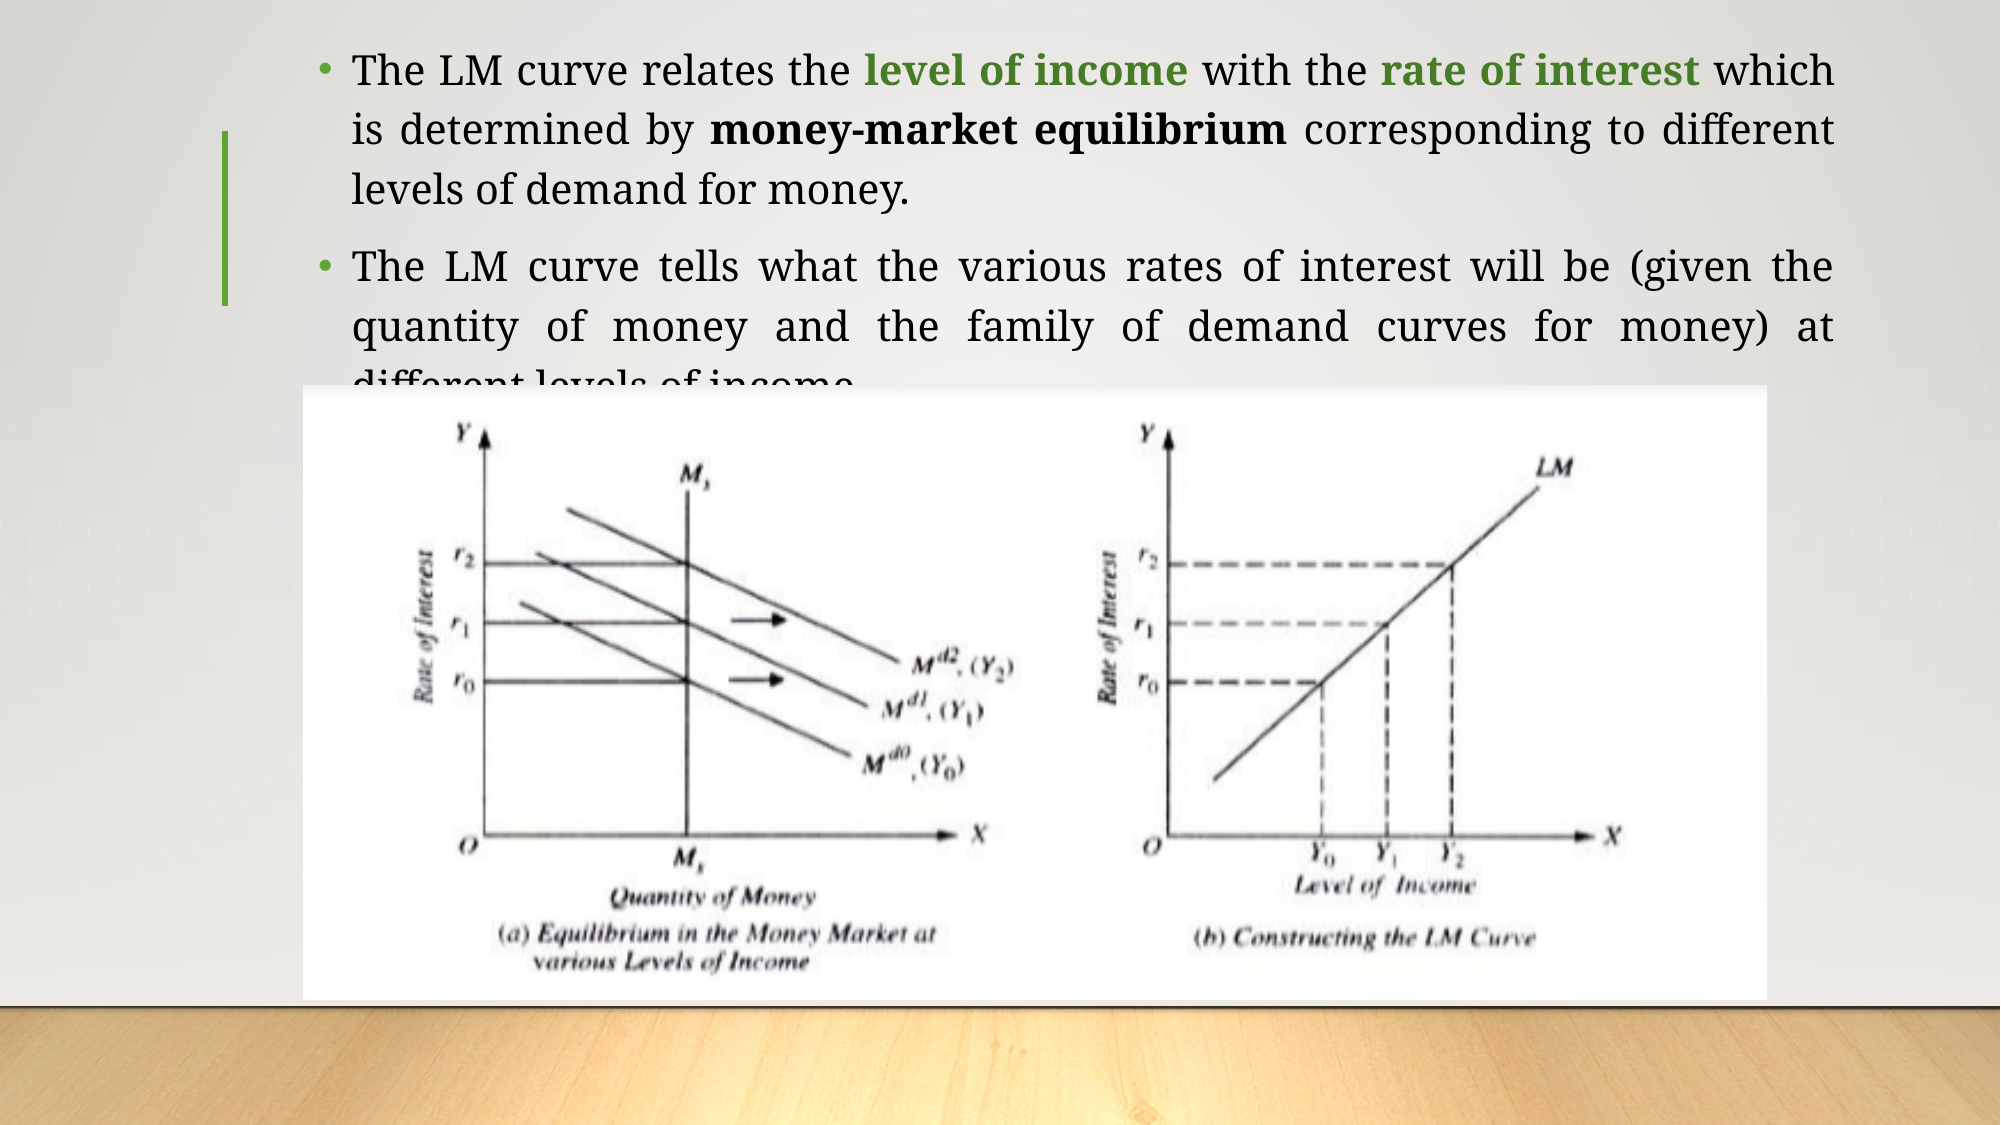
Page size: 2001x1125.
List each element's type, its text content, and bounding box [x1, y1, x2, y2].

picture [0, 1006, 2000, 1125]
list The LM curve relates the level of income with the rate of interest which is determined by money-market equilibrium corresponding to different levels of demand for money. The LM curve tells what the various rates of interest will be (given the quantity of money and the family of demand curves for money) at different levels of income. [303, 26, 1851, 421]
picture [302, 385, 1768, 1000]
